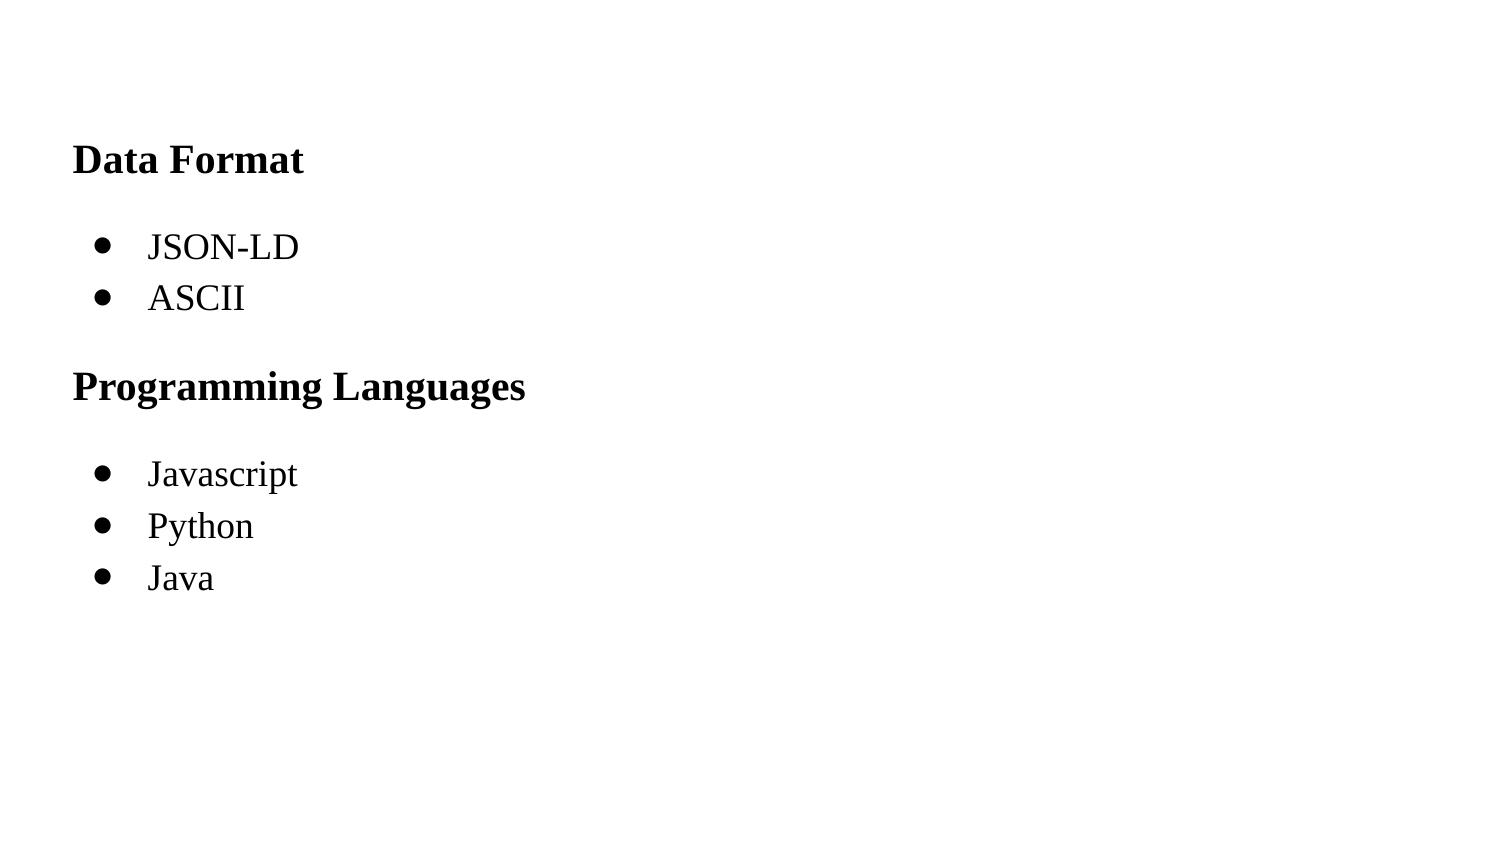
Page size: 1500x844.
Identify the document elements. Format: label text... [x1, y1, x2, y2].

list Data Format JSON-LD ASCII Programming Languages Javascript Python Java [57, 109, 1456, 797]
